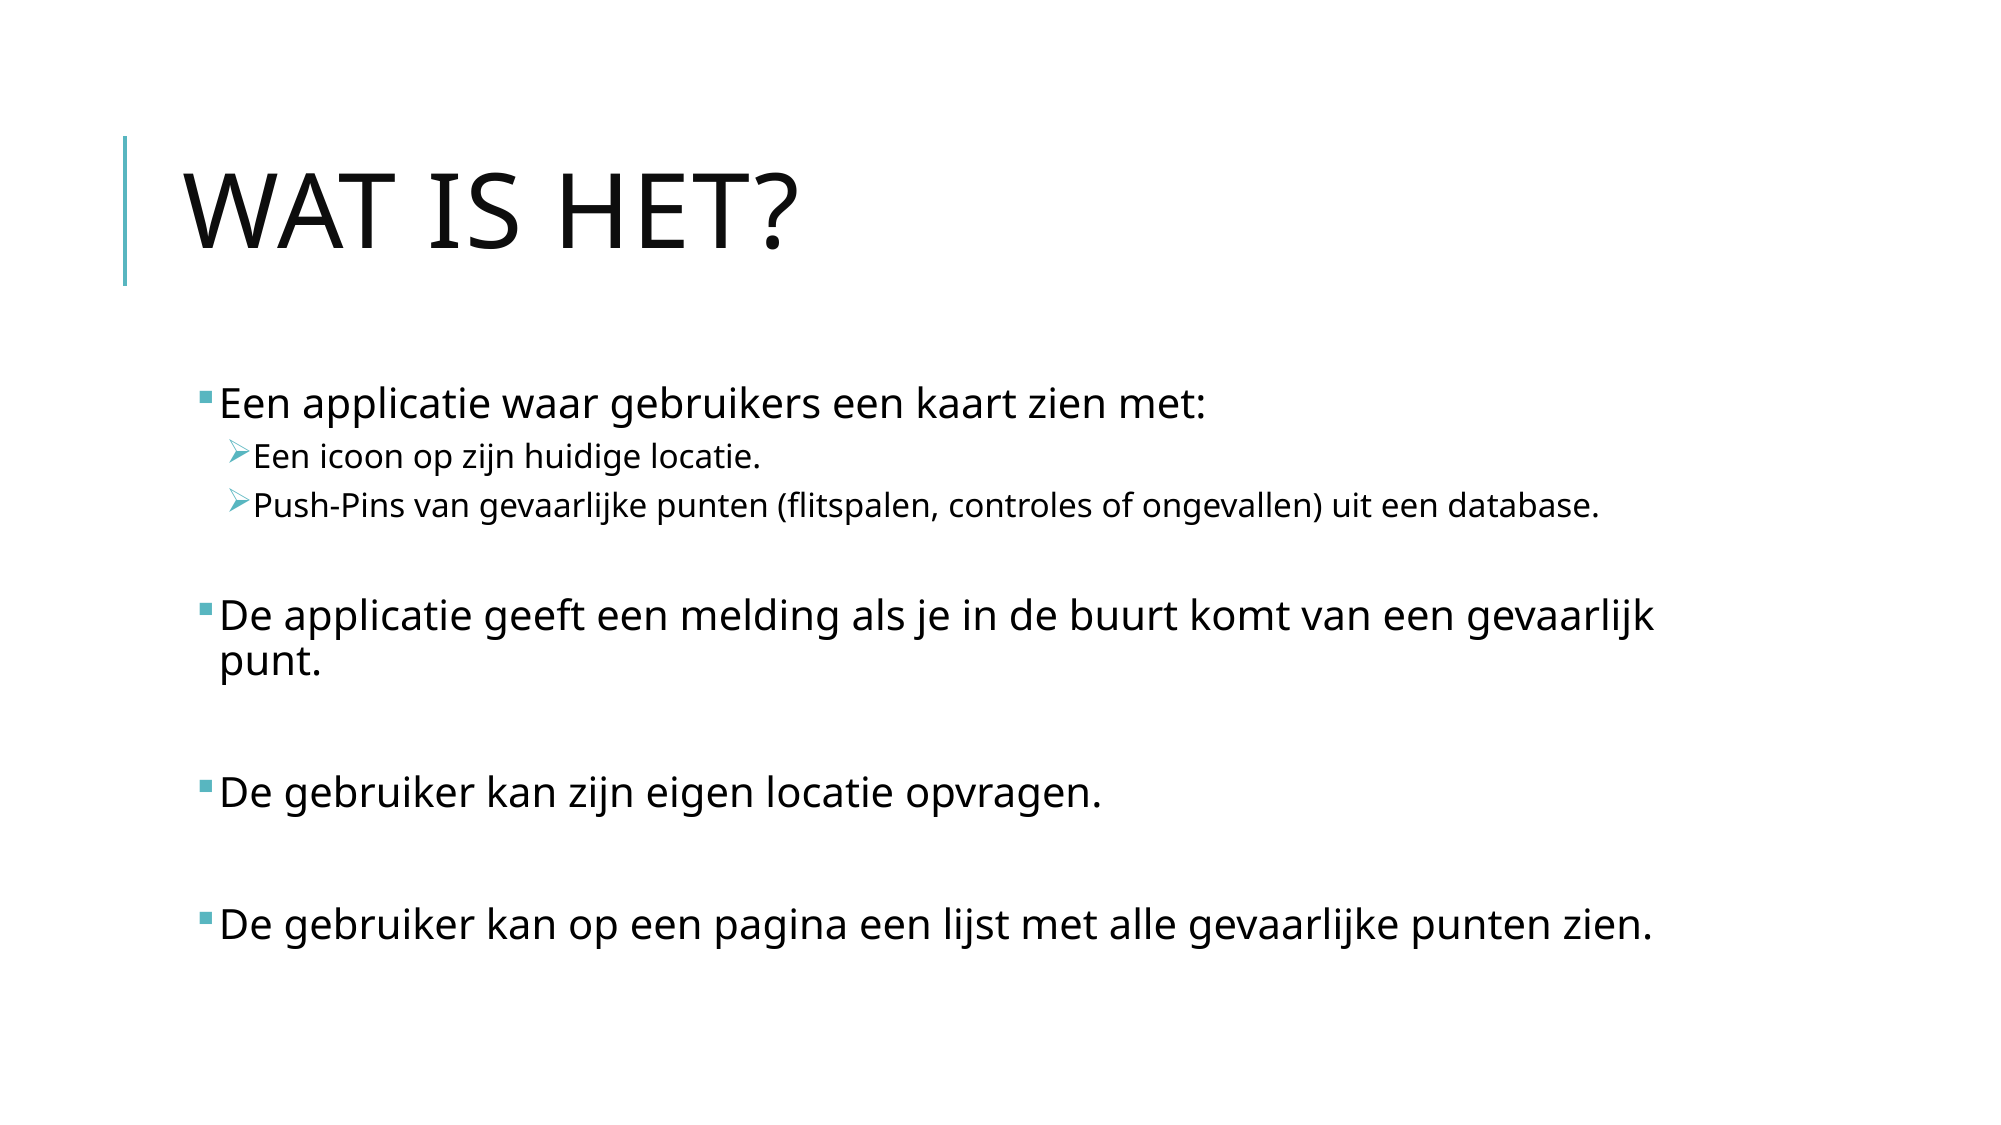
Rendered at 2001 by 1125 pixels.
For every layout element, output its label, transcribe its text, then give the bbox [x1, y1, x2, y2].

title Wat is het? [168, 96, 1763, 342]
list Een applicatie waar gebruikers een kaart zien met: Een icoon op zijn huidige locatie. Push-Pins van gevaarlijke punten (flitspalen, controles of ongevallen) uit een database. De applicatie geeft een melding als je in de buurt komt van een gevaarlijk punt. De gebruiker kan zijn eigen locatie opvragen. De gebruiker kan op een pagina een lijst met alle gevaarlijke punten zien. [168, 375, 1763, 1035]
